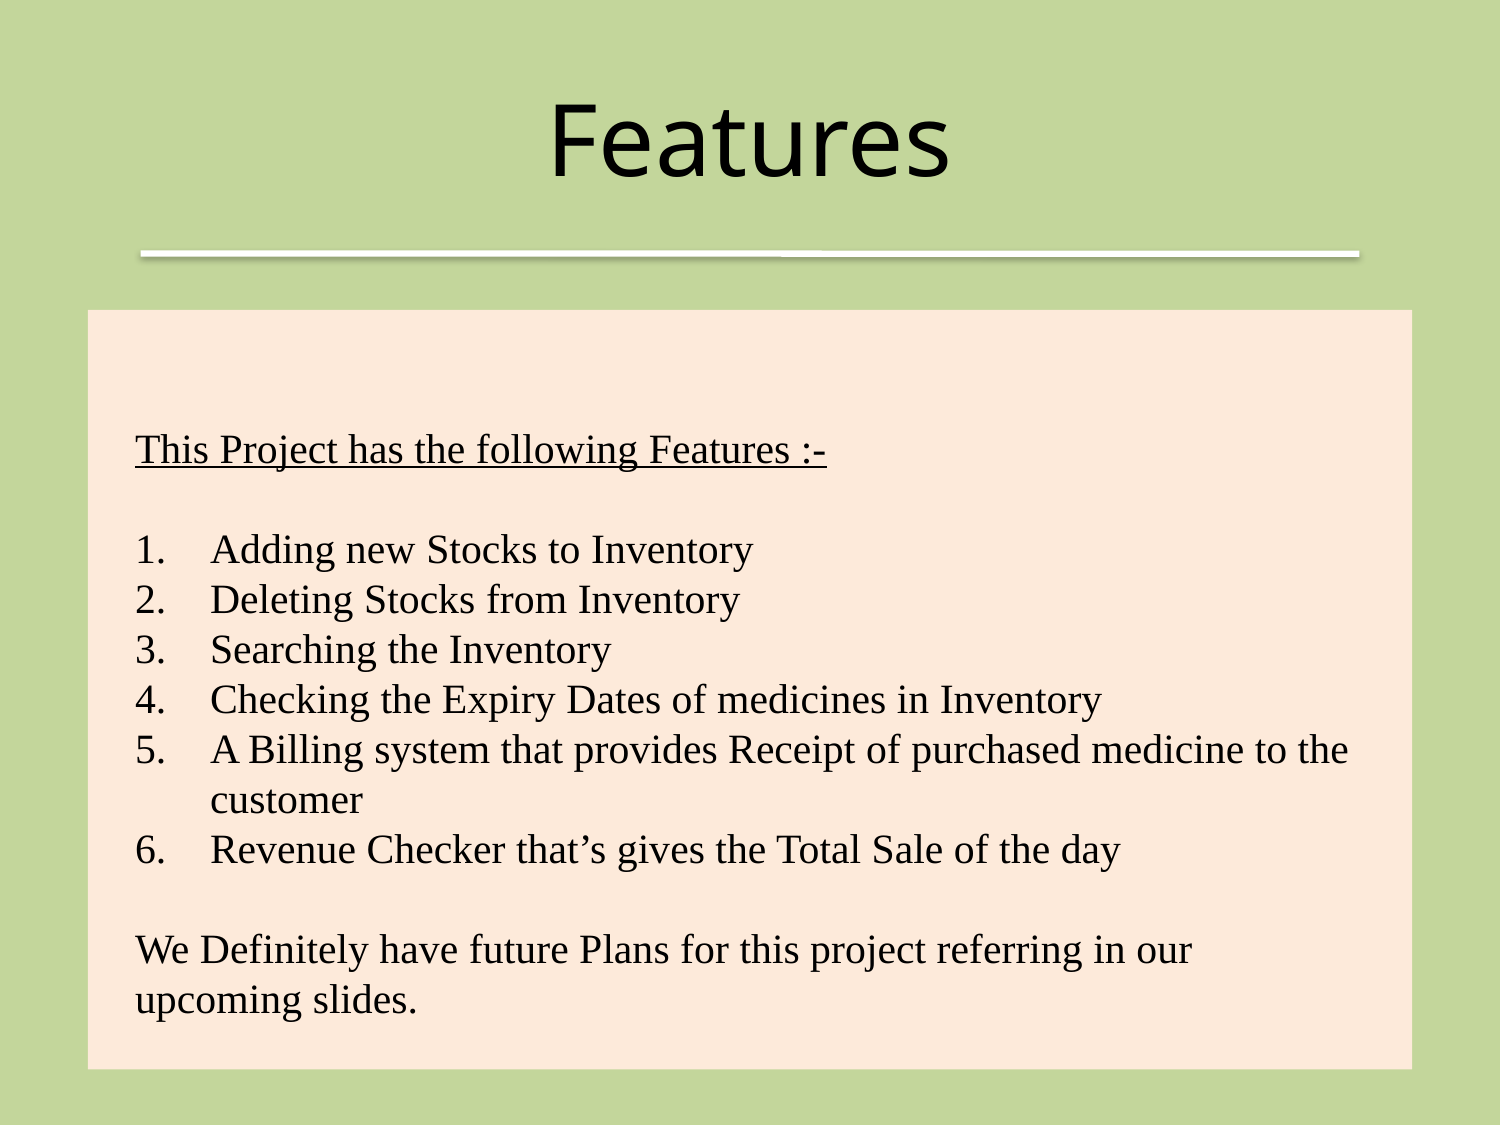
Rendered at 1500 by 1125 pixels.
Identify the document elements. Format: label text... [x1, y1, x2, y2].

text_box Features [532, 68, 968, 204]
text_box This Project has the following Features :- Adding new Stocks to Inventory Deleting Stocks from Inventory Searching the Inventory Checking the Expiry Dates of medicines in Inventory A Billing system that provides Receipt of purchased medicine to the customer Revenue Checker that’s gives the Total Sale of the day We Definitely have future Plans for this project referring in our upcoming slides. [87, 309, 1413, 1070]
